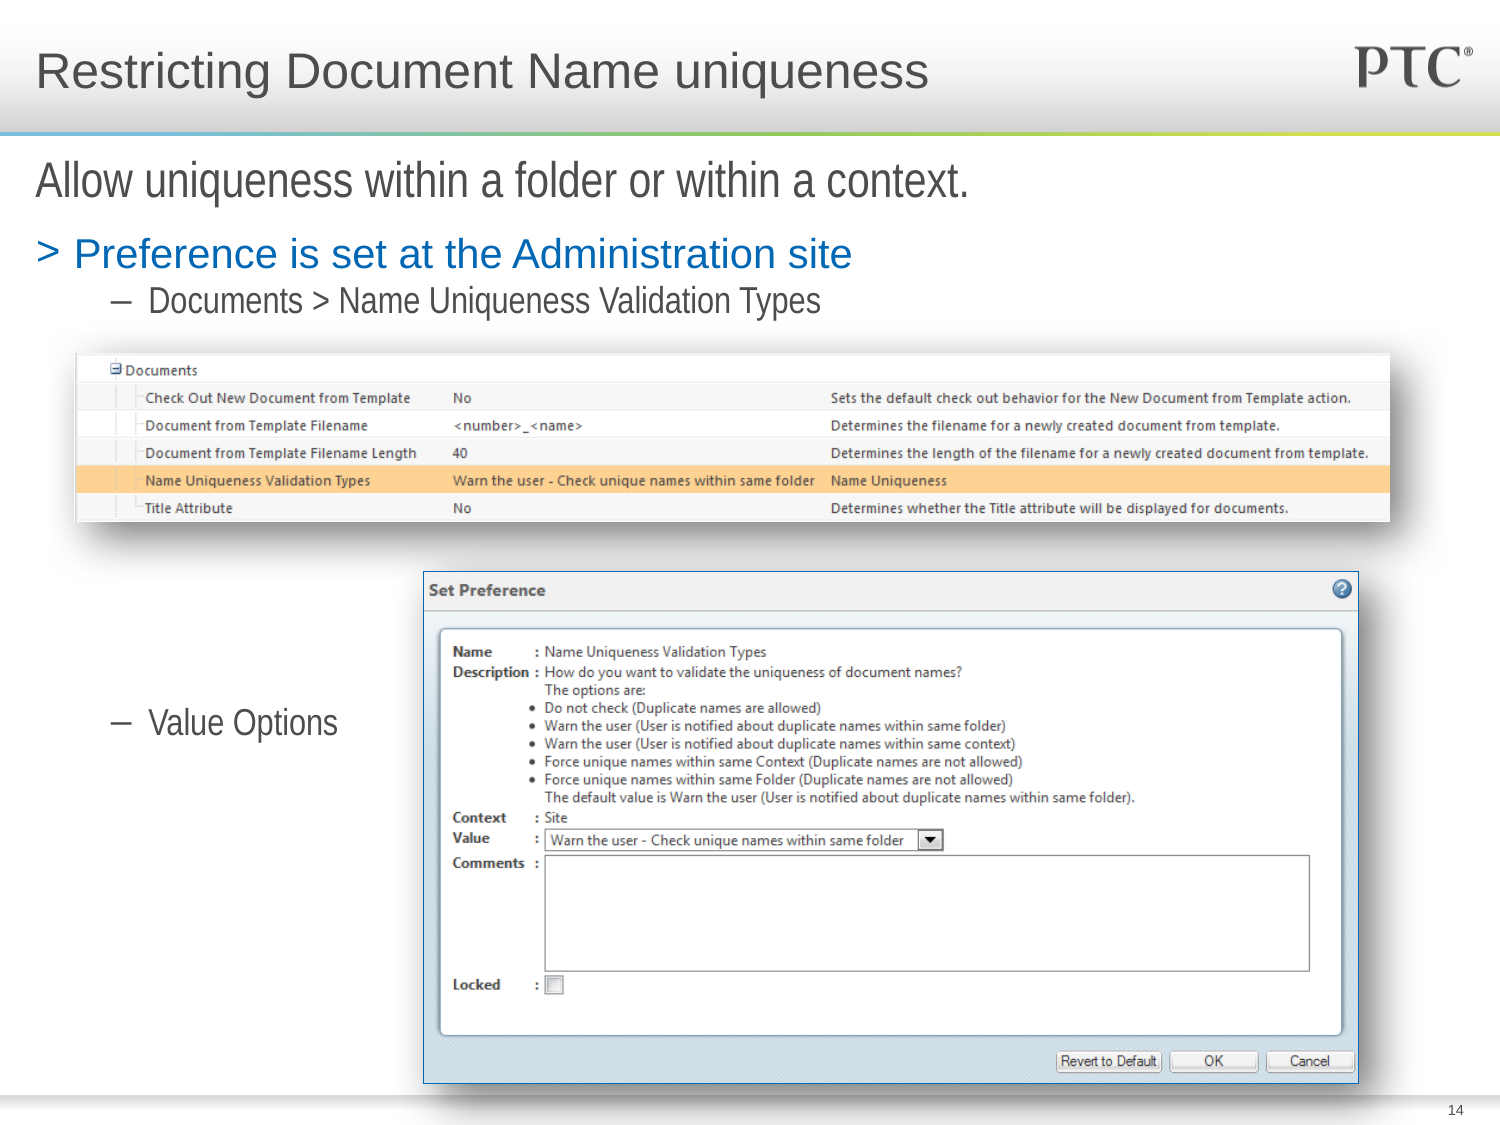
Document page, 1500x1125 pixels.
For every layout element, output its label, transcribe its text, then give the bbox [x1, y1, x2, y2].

picture [423, 571, 1360, 1085]
title Restricting Document Name uniqueness [35, 31, 1285, 107]
picture [0, 0, 1500, 136]
list Preference is set at the Administration site Documents > Name Uniqueness Validation Types Value Options [36, 226, 1464, 1052]
subtitle Allow uniqueness within a folder or within a context. [35, 146, 1462, 203]
picture [74, 353, 1391, 523]
